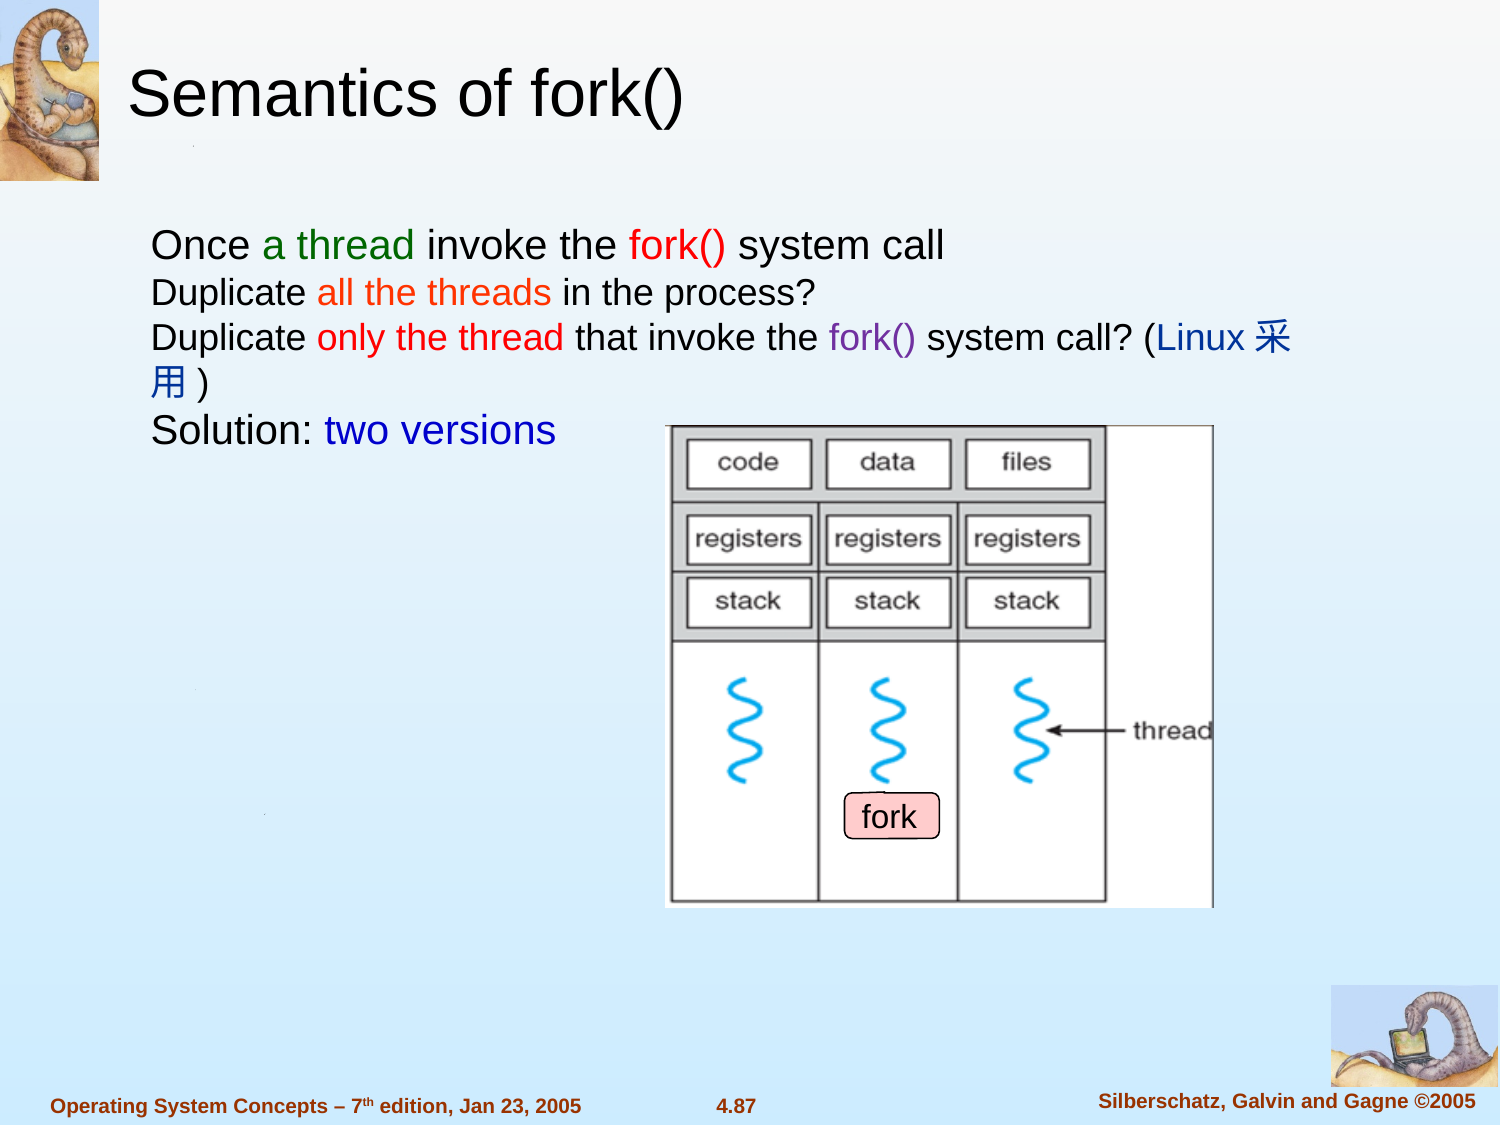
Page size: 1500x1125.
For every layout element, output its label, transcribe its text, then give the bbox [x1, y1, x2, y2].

picture [0, 0, 99, 181]
picture [665, 425, 1214, 908]
title Semantics of fork() [112, 37, 1438, 138]
picture [1331, 985, 1498, 1087]
list Once a thread invoke the fork() system call Duplicate all the threads in the process? Duplicate only the thread that invoke the fork() system call? (Linux采用) Solution: two versions [135, 210, 1342, 499]
